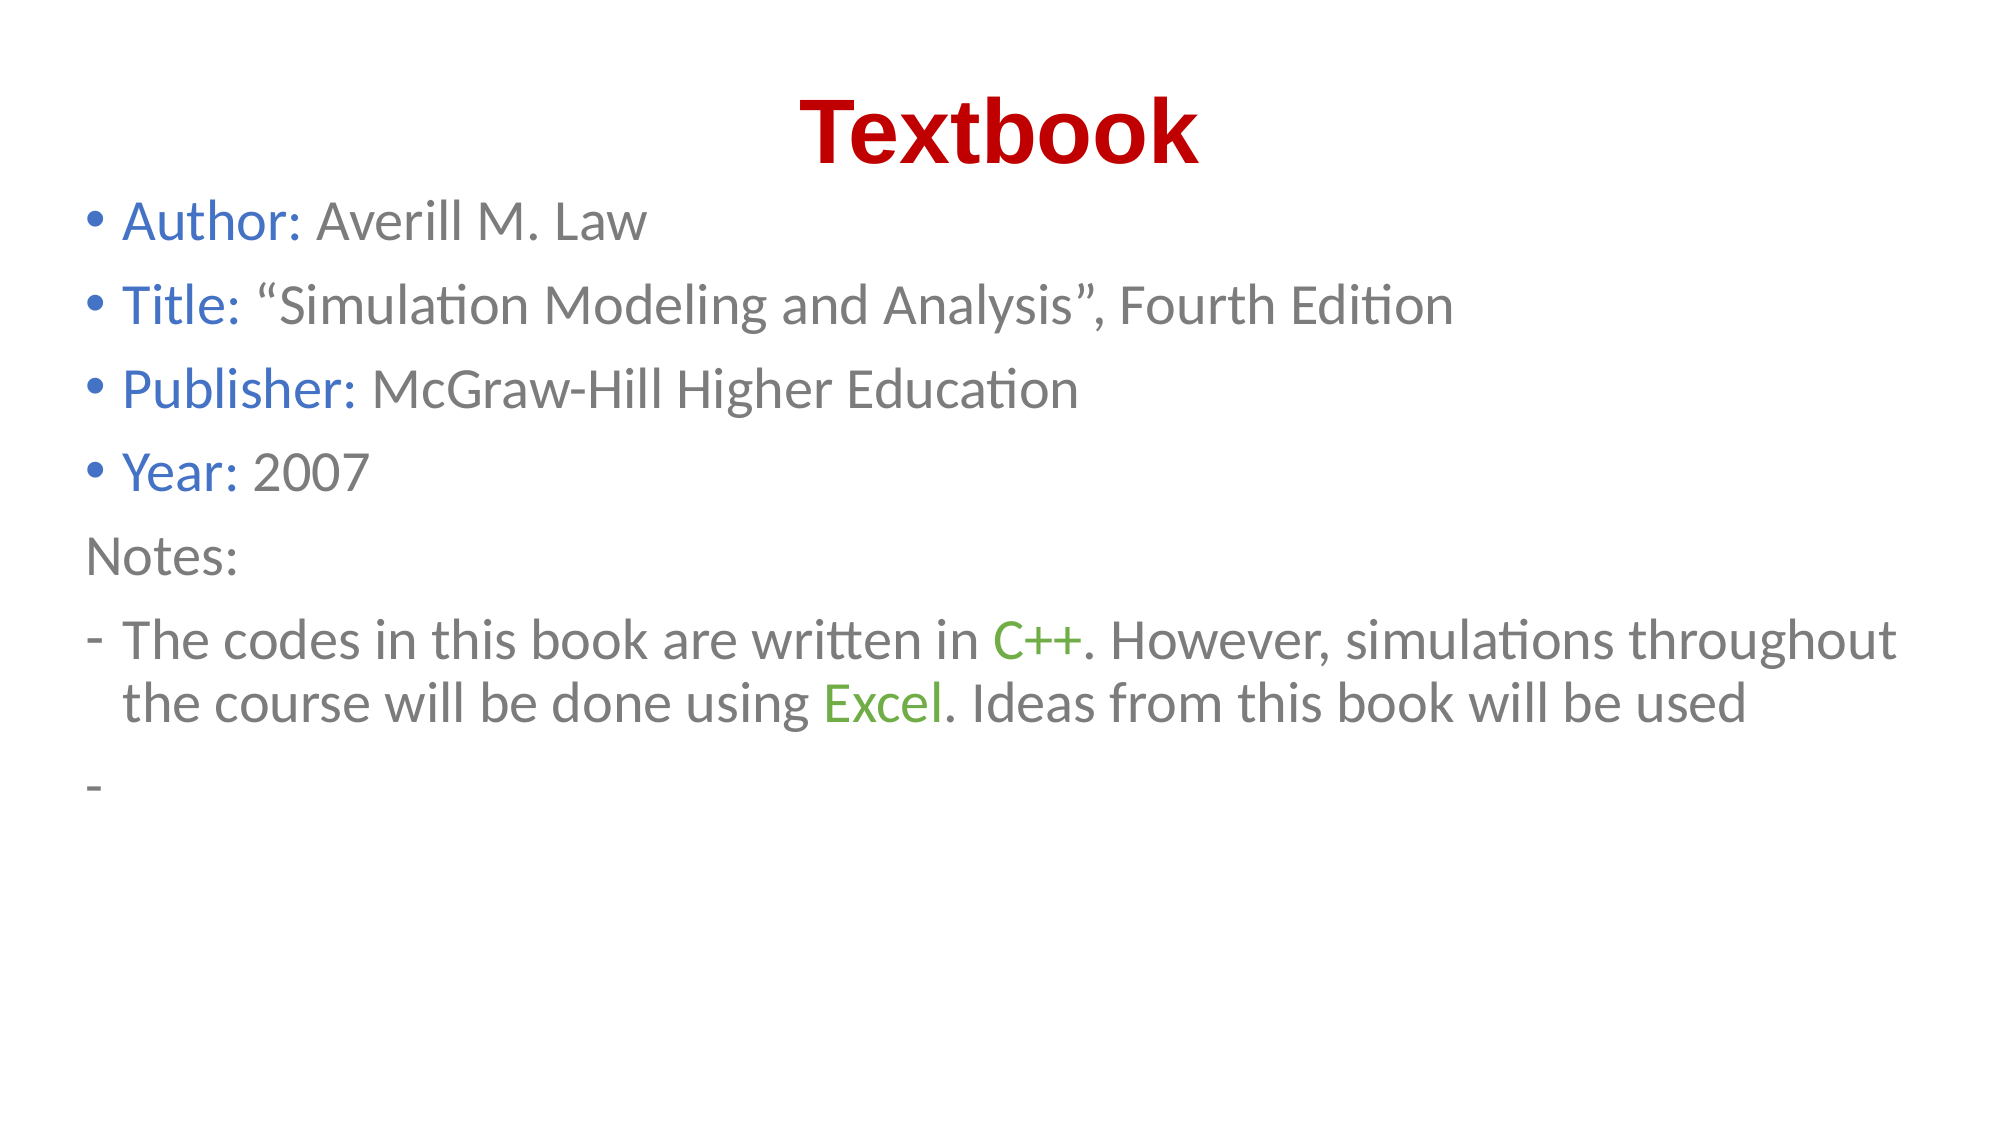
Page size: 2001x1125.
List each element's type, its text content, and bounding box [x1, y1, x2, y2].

list Author: Averill M. Law Title: “Simulation Modeling and Analysis”, Fourth Edition Publisher: McGraw-Hill Higher Education Year: 2007 Notes: The codes in this book are written in C++. However, simulations throughout the course will be done using Excel. Ideas from this book will be used - [70, 183, 1930, 1091]
title Textbook [137, 59, 1863, 183]
